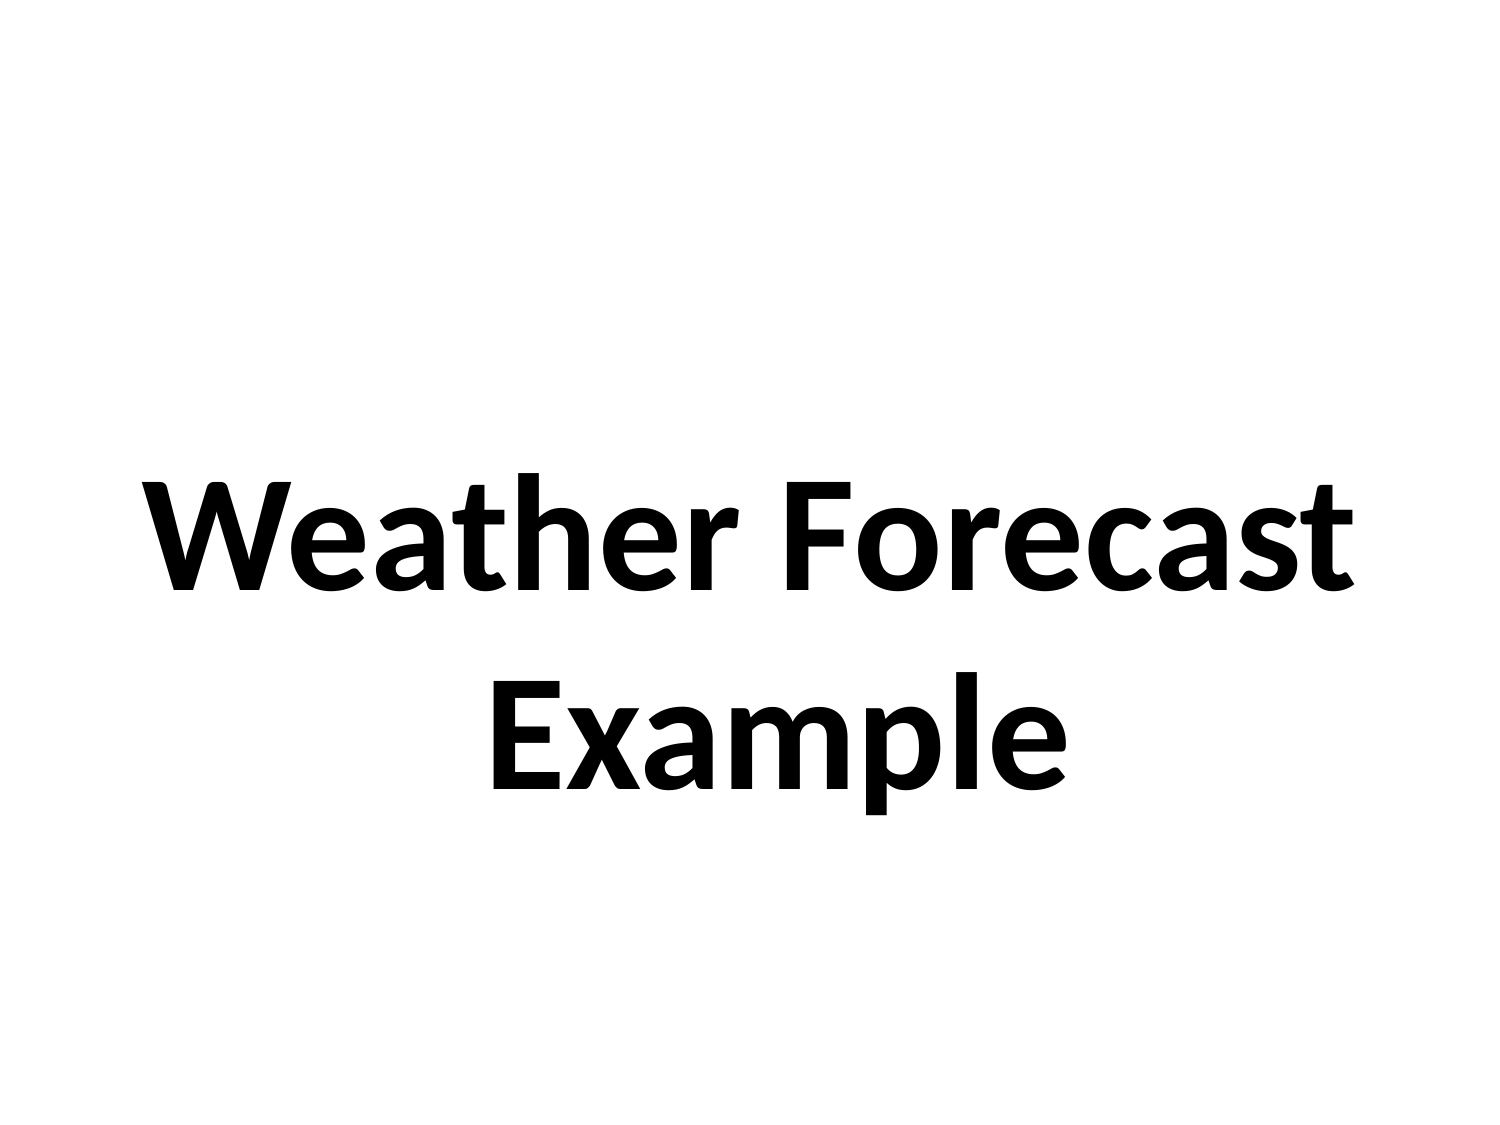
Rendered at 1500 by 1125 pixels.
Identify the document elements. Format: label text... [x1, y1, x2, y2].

list Weather Forecast Example [75, 262, 1425, 1005]
